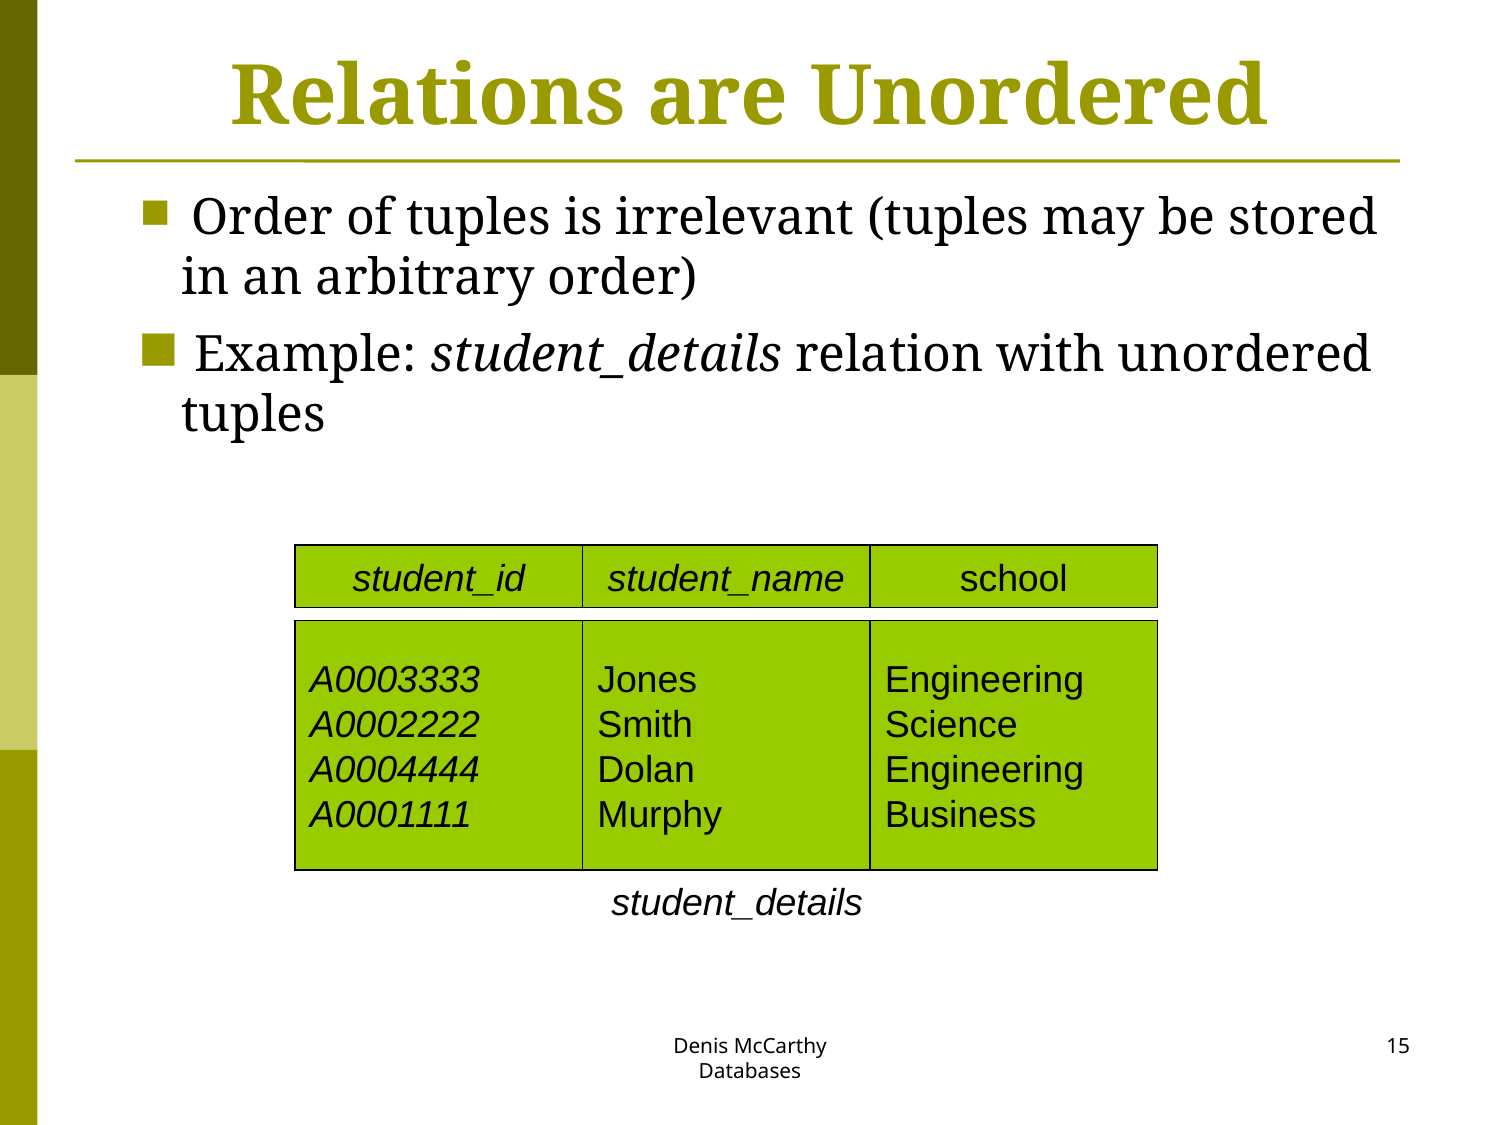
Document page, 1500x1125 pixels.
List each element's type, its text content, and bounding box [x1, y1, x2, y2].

slide_number 15 [1074, 1024, 1426, 1101]
text_box Order of tuples is irrelevant (tuples may be stored in an arbitrary order) Example: student_details relation with unordered tuples [130, 176, 1400, 449]
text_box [294, 544, 1158, 931]
title Relations are Unordered [74, 45, 1426, 150]
footer Denis McCarthy Databases [512, 1024, 988, 1101]
